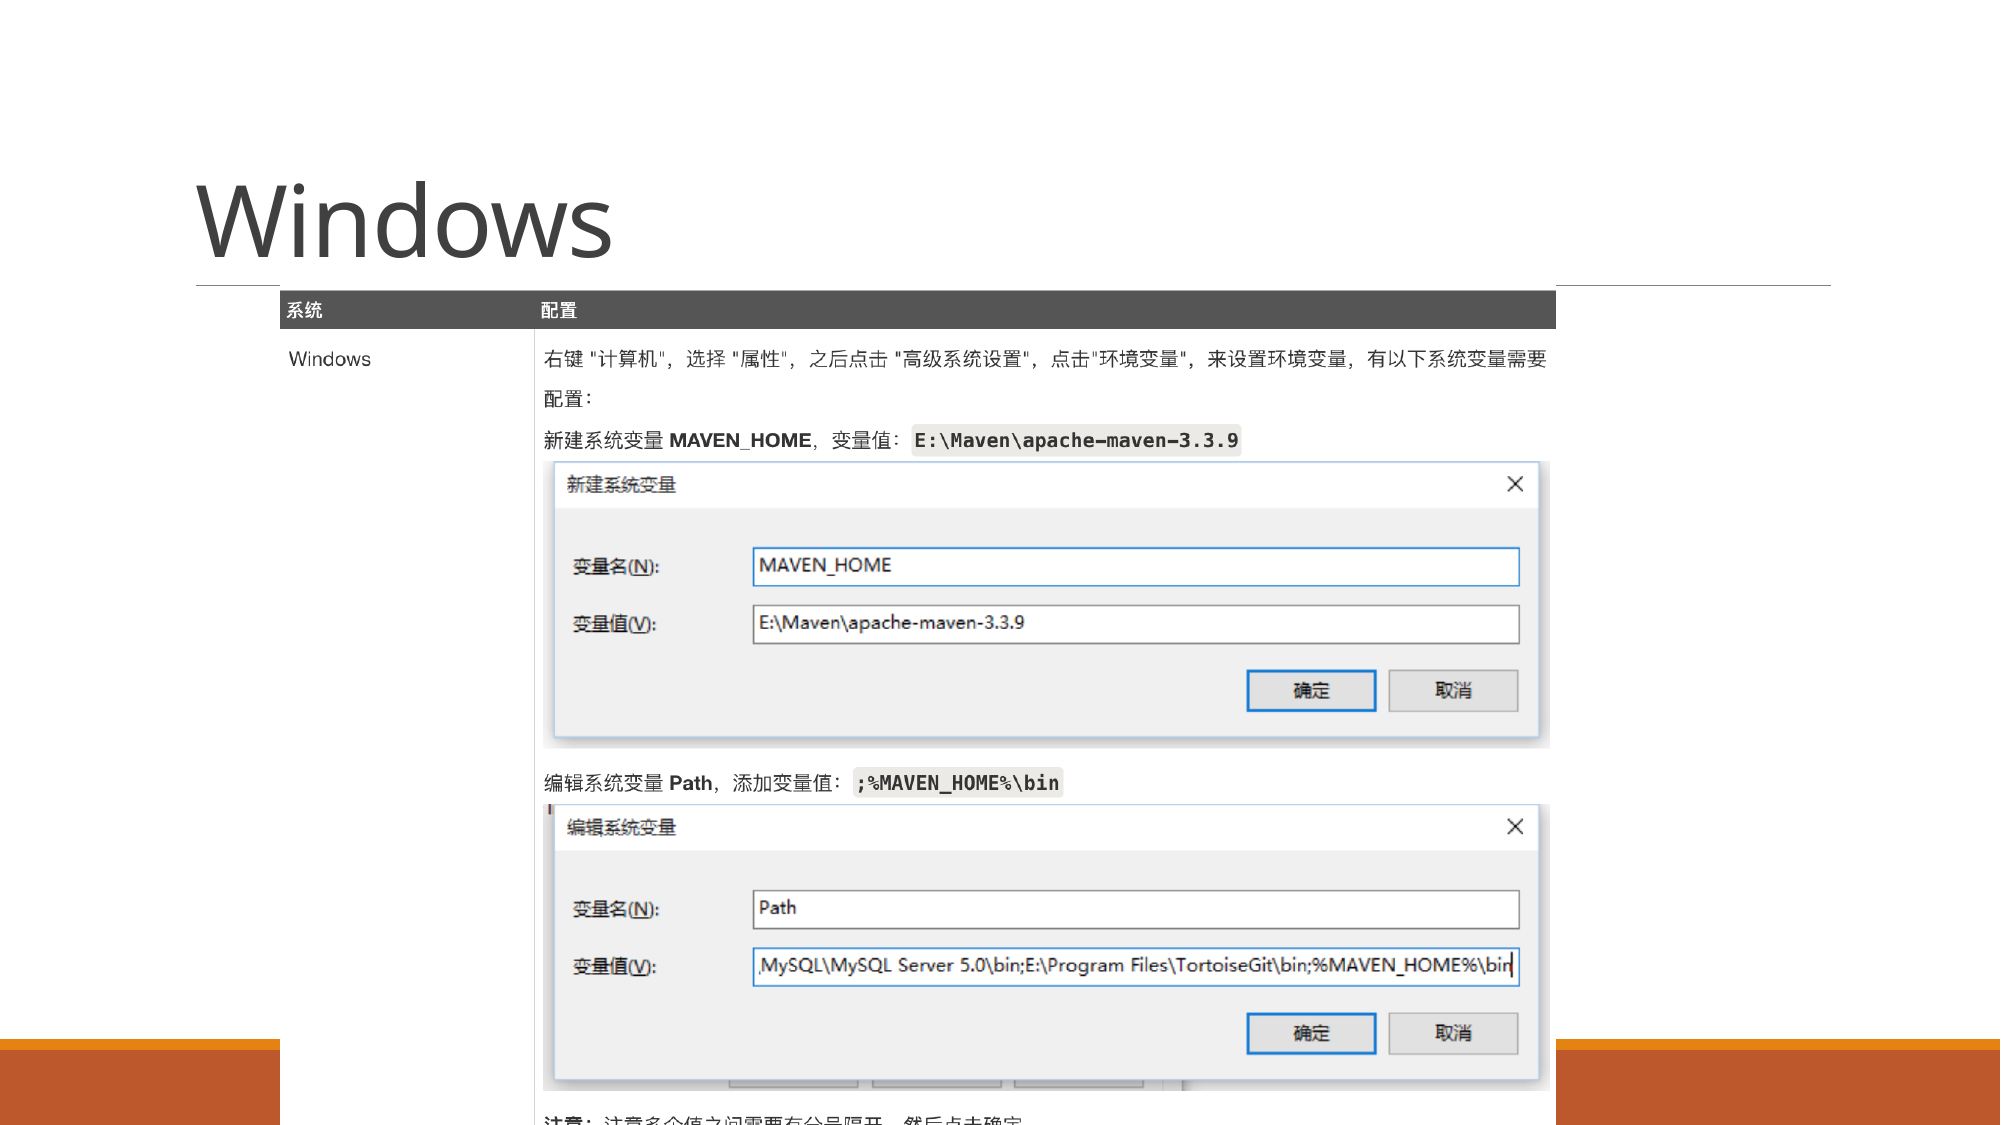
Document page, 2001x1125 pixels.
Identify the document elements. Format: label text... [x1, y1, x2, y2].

title Windows [180, 47, 1830, 285]
picture [280, 284, 1557, 1125]
